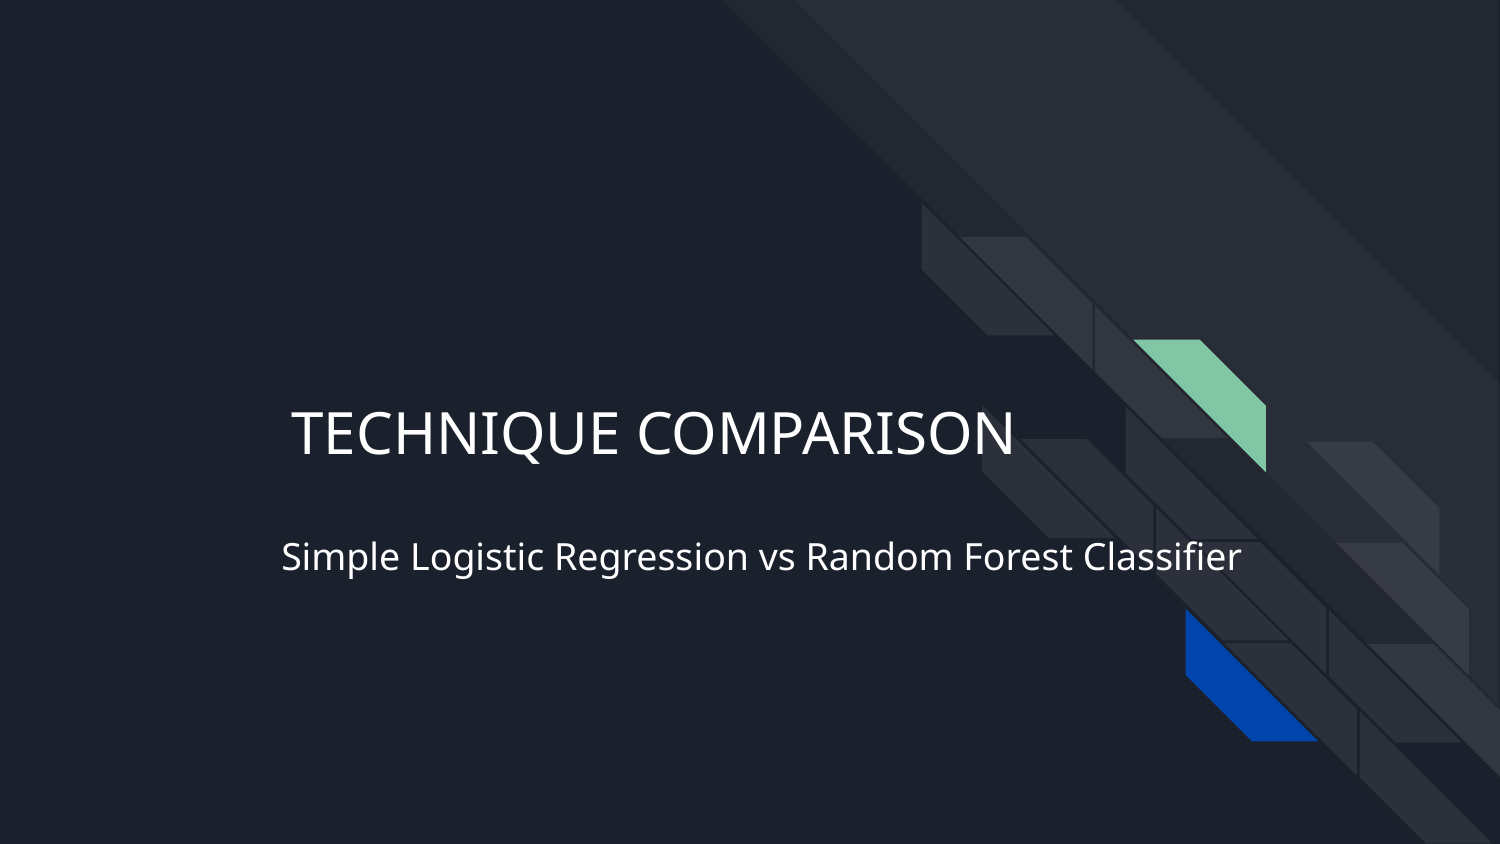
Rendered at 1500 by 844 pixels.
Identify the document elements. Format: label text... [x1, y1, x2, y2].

text_box Simple Logistic Regression vs Random Forest Classifier [266, 517, 1296, 642]
title TECHNIQUE COMPARISON [135, 336, 1174, 526]
